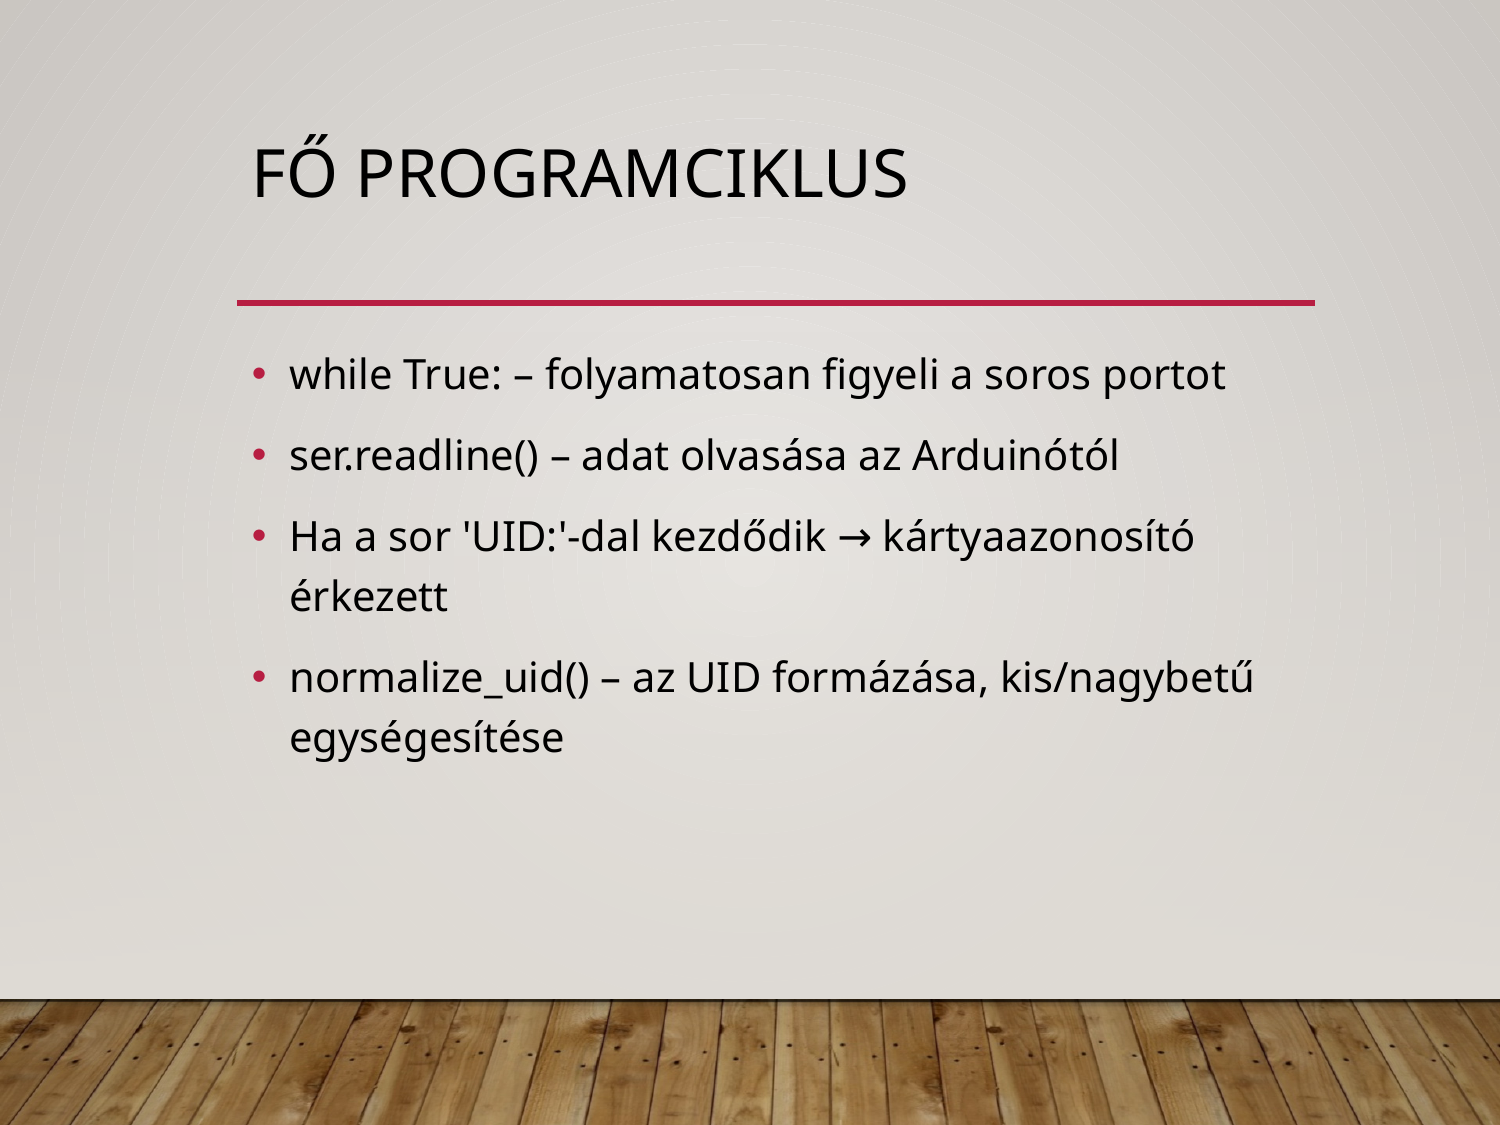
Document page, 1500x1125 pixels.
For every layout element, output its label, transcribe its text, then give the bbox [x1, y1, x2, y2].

picture [0, 999, 1500, 1125]
list while True: – folyamatosan figyeli a soros portot ser.readline() – adat olvasása az Arduinótól Ha a sor 'UID:'-dal kezdődik → kártyaazonosító érkezett normalize_uid() – az UID formázása, kis/nagybetű egységesítése [236, 330, 1315, 897]
title Fő programciklus [236, 131, 1315, 305]
